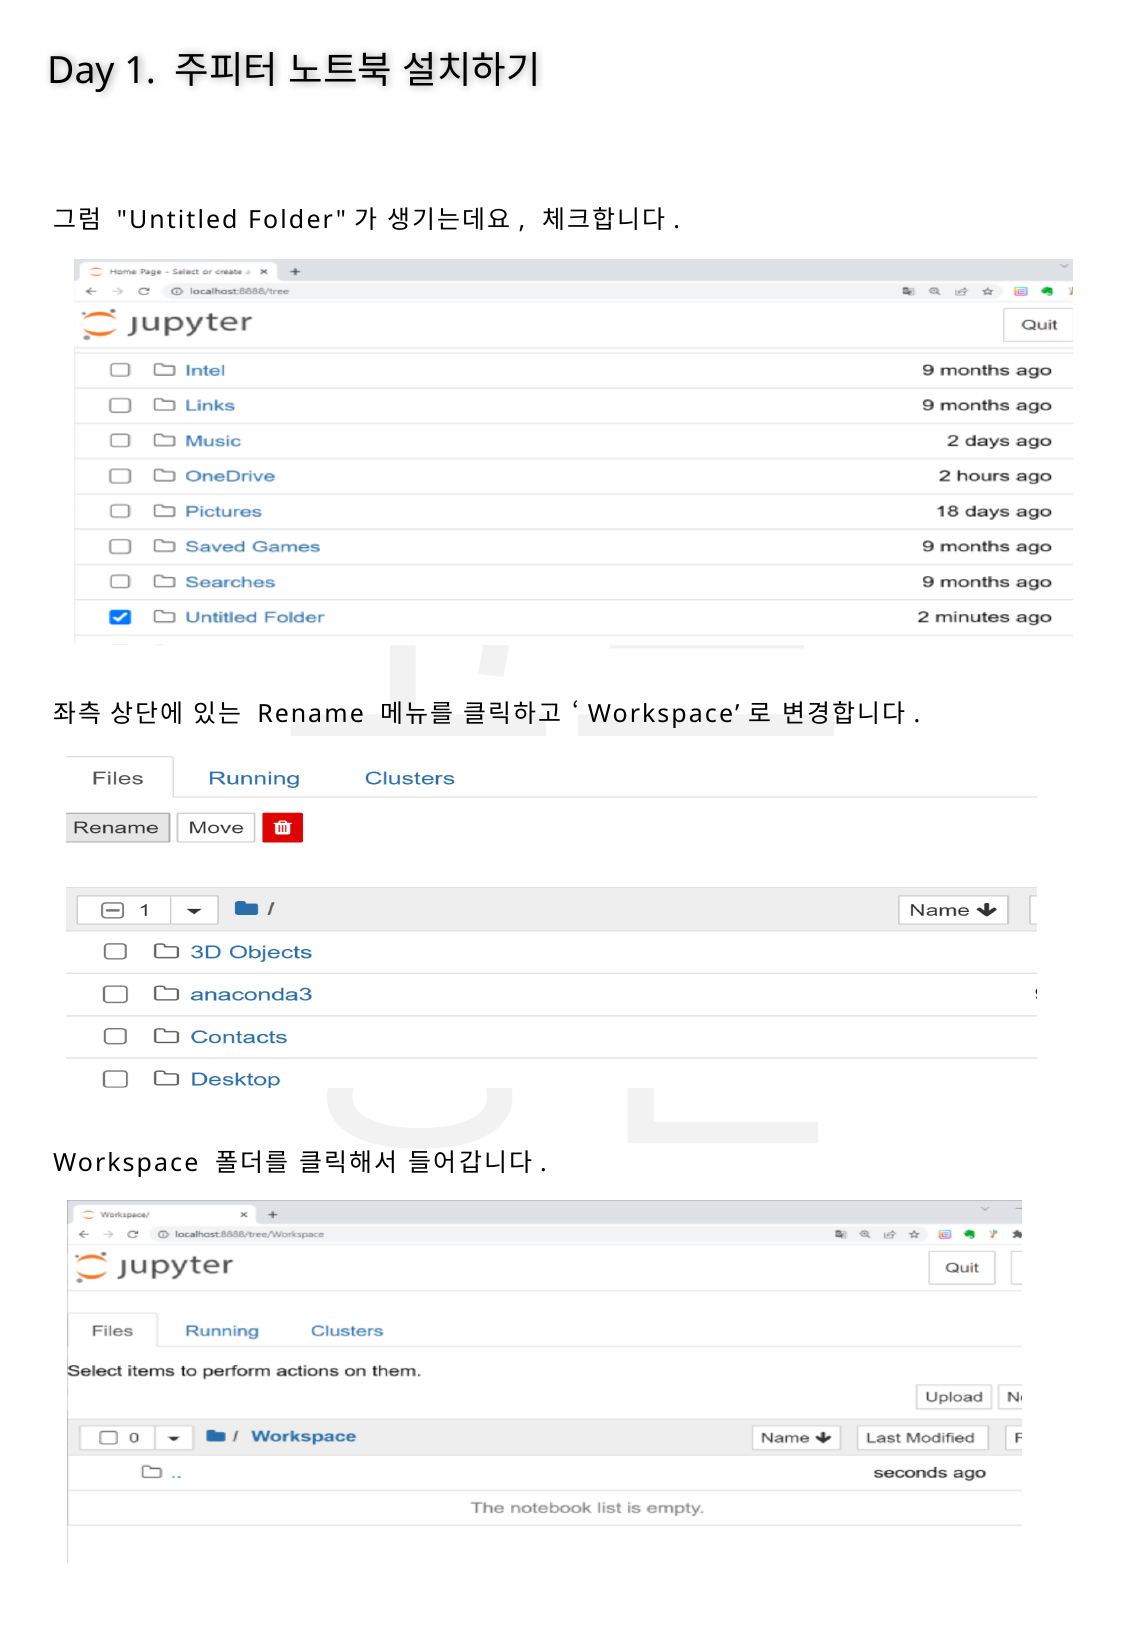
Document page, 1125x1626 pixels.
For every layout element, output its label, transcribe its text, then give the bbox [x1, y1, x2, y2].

picture [63, 1198, 1022, 1563]
text_box 그럼 "Untitled Folder"가 생기는데요, 체크합니다. 좌측 상단에 있는 Rename 메뉴를 클릭하고 ‘Workspace’로 변경합니다. Workspace 폴더를 클릭해서 들어갑니다. [38, 181, 1087, 1578]
picture [66, 753, 1037, 1088]
text_box Day 1. 주피터 노트북 설치하기 [0, 0, 1125, 136]
picture [74, 259, 1073, 645]
